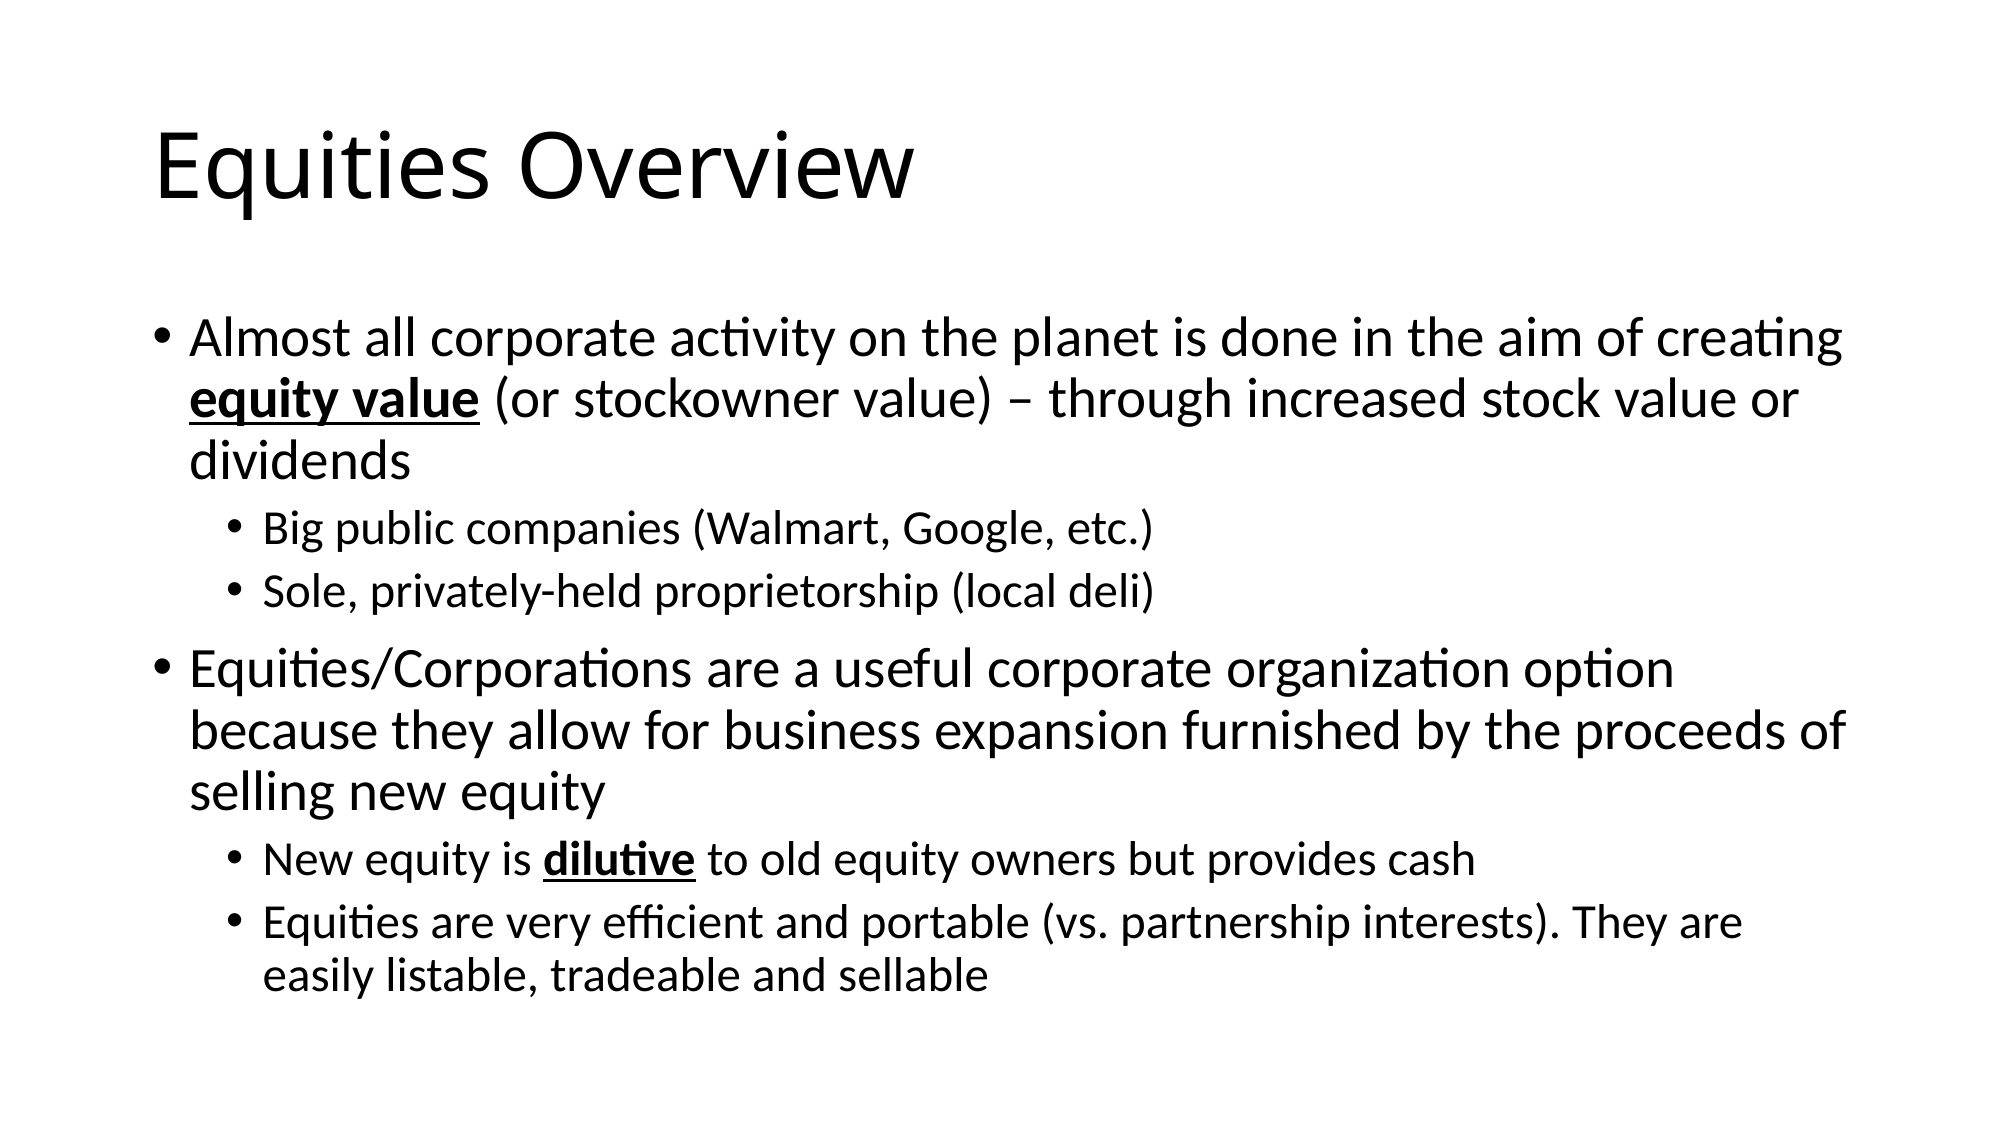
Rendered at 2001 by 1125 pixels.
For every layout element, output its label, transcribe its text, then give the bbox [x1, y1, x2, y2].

title Equities Overview [137, 59, 1863, 278]
list Almost all corporate activity on the planet is done in the aim of creating equity value (or stockowner value) – through increased stock value or dividends Big public companies (Walmart, Google, etc.) Sole, privately-held proprietorship (local deli) Equities/Corporations are a useful corporate organization option because they allow for business expansion furnished by the proceeds of selling new equity New equity is dilutive to old equity owners but provides cash Equities are very efficient and portable (vs. partnership interests). They are easily listable, tradeable and sellable [137, 299, 1863, 1014]
